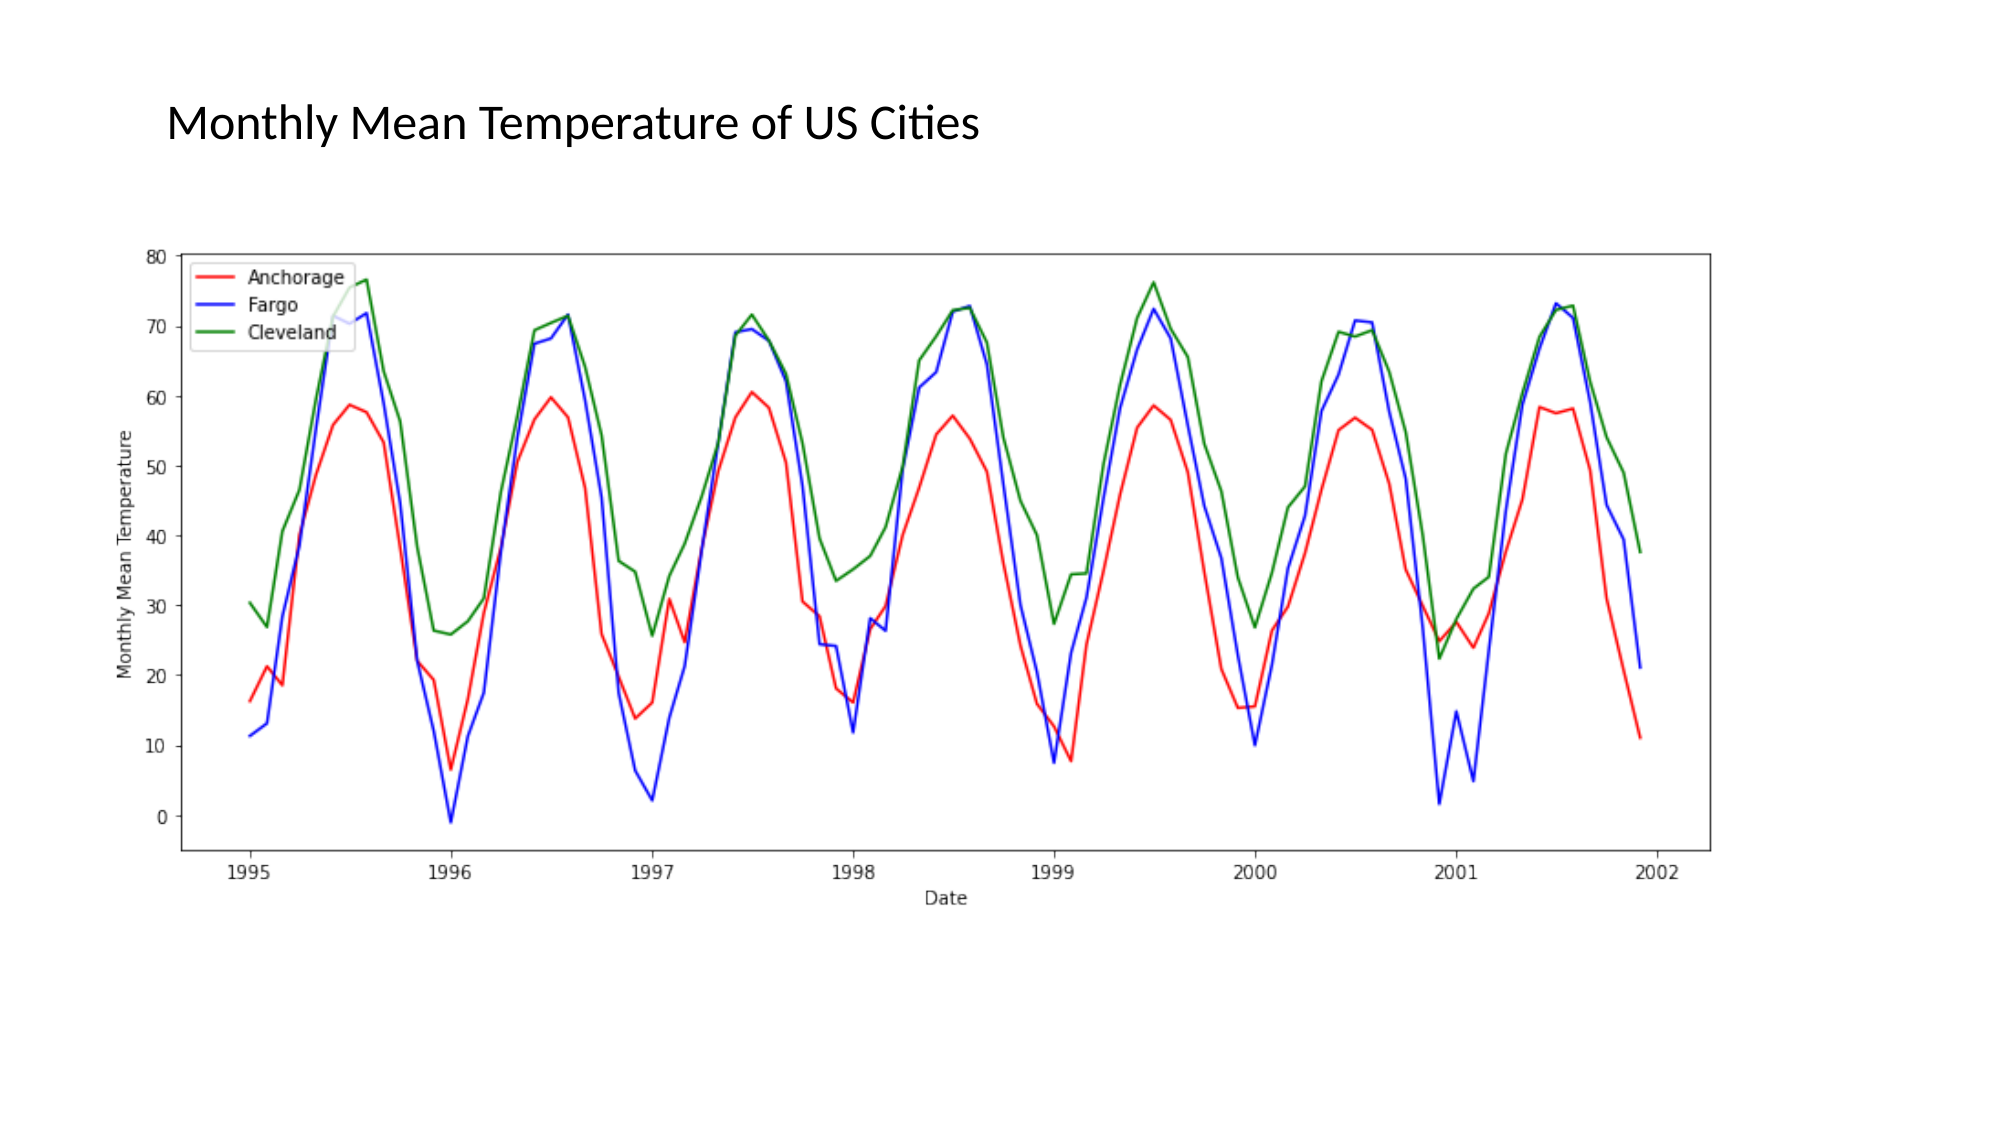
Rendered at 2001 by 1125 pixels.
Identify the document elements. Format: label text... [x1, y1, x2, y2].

picture [106, 237, 1723, 920]
text_box Monthly Mean Temperature of US Cities [151, 81, 996, 157]
